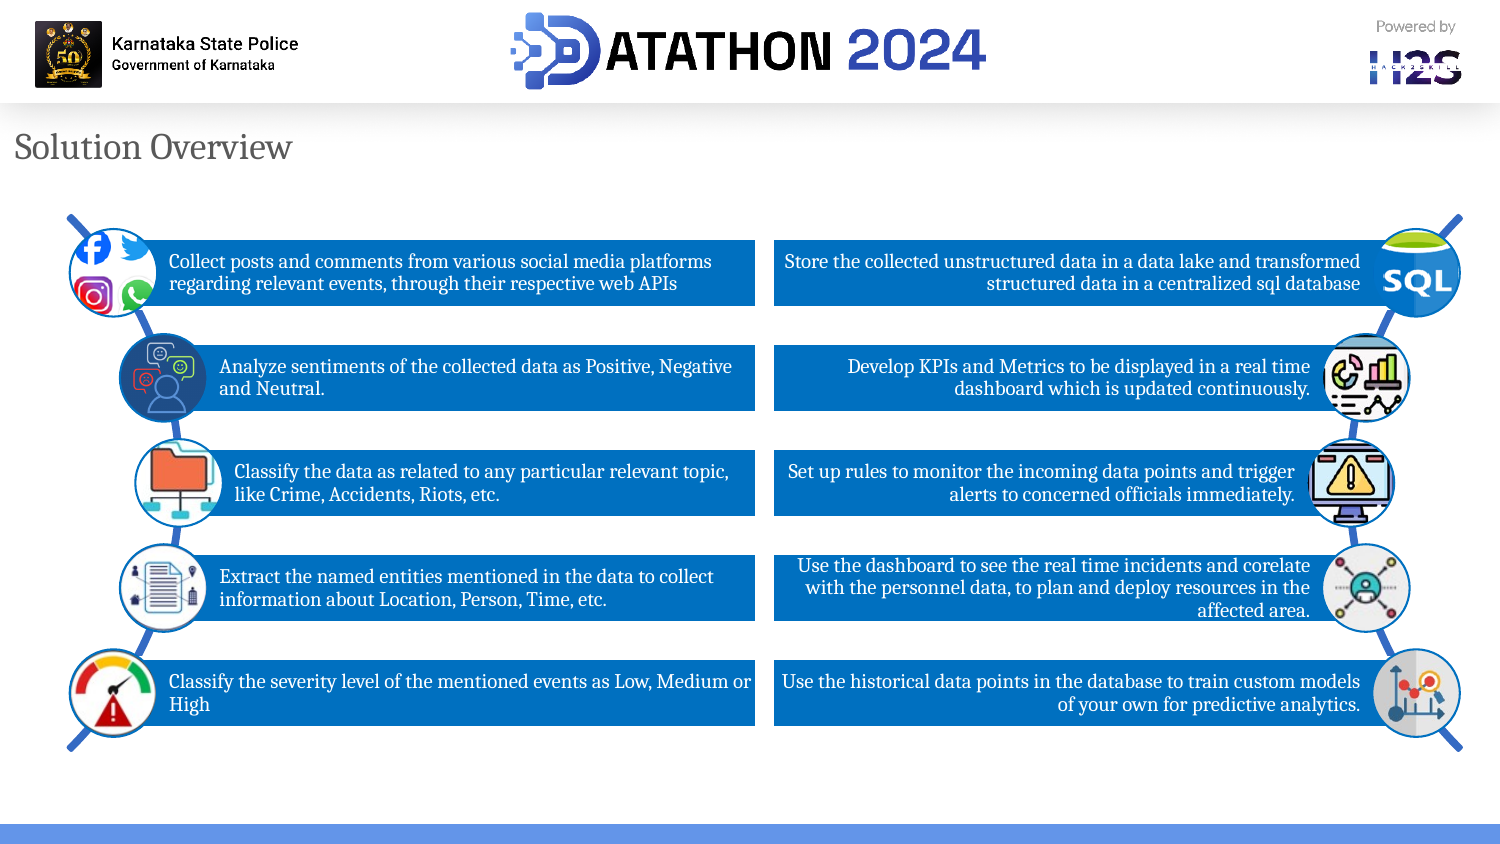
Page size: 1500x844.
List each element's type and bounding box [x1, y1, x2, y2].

picture [0, 0, 1500, 844]
text_box [764, 202, 1470, 764]
text_box [59, 202, 763, 764]
